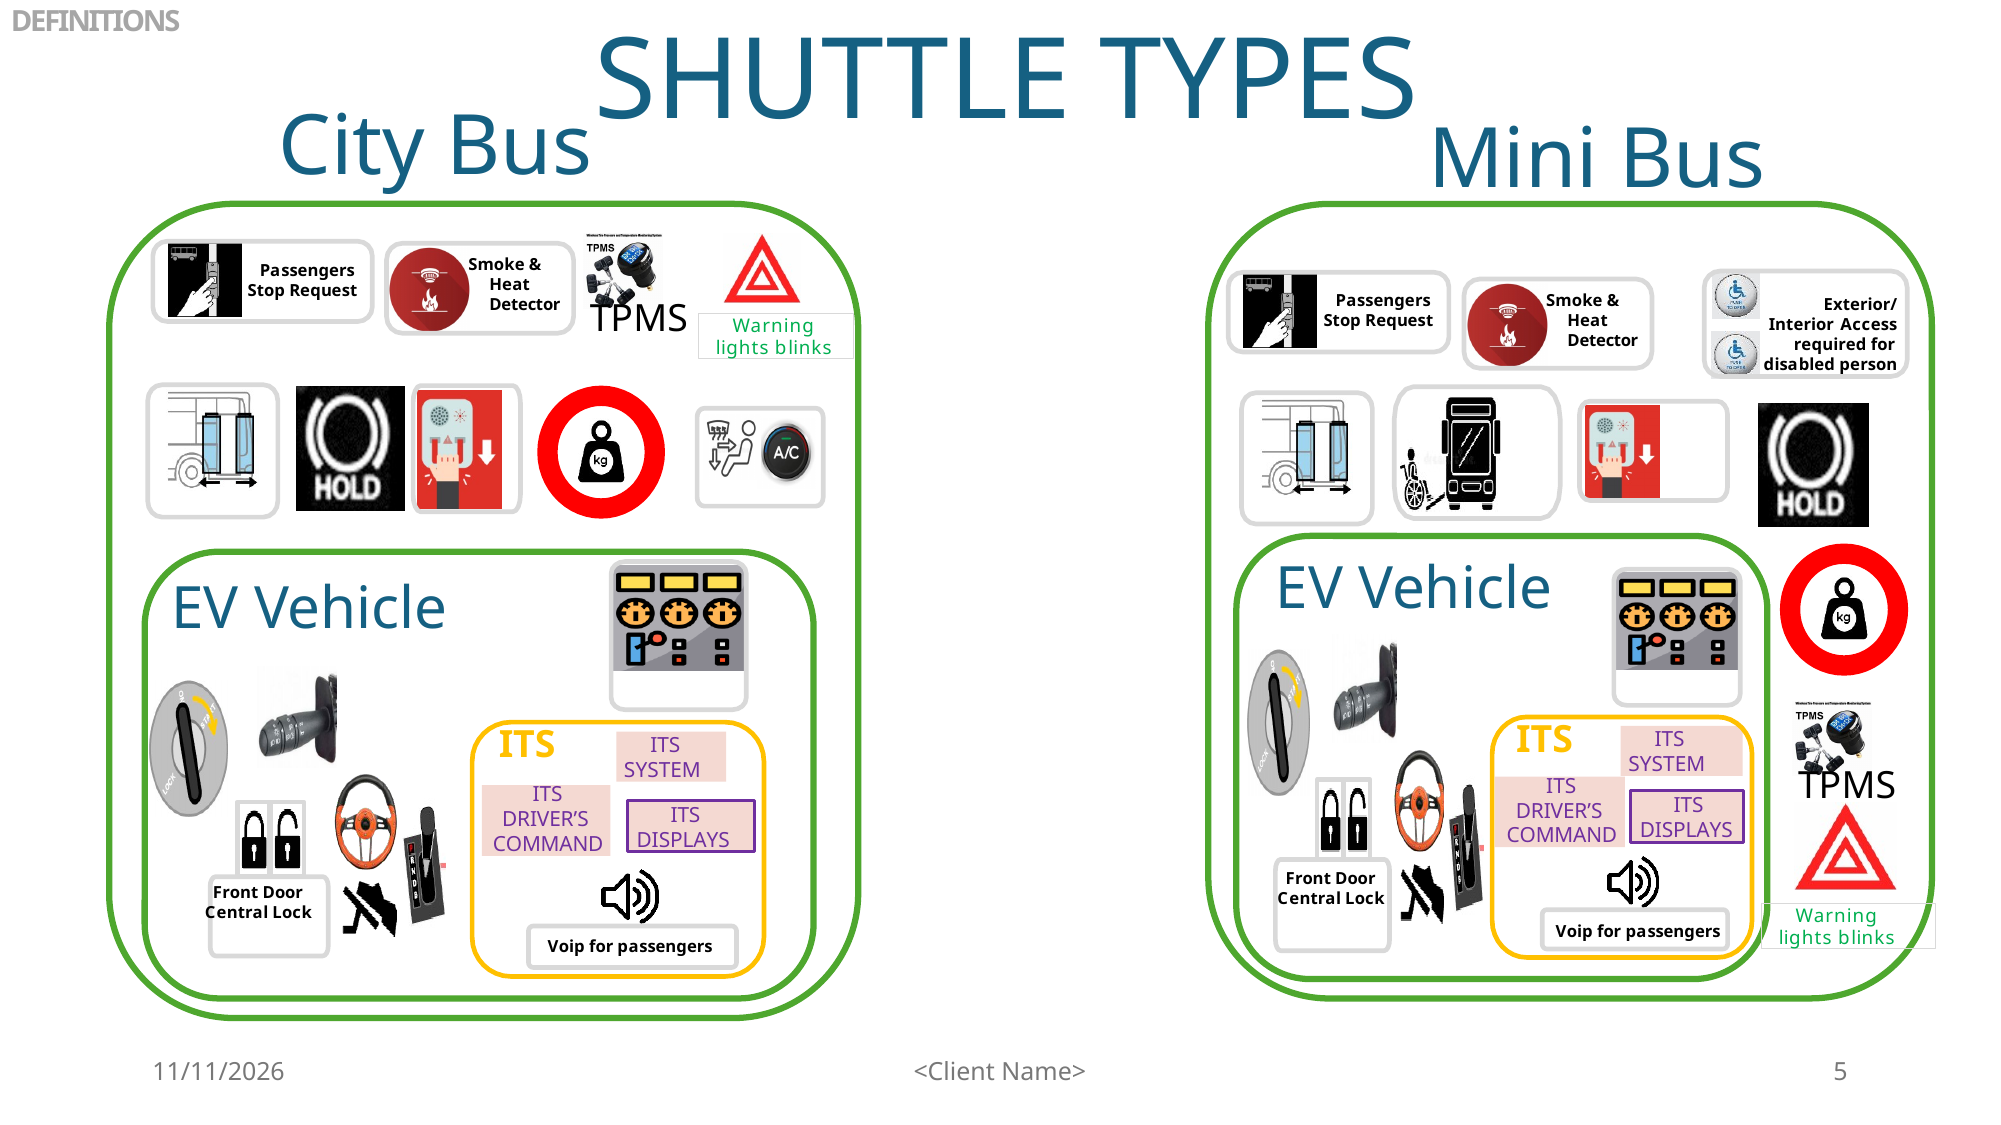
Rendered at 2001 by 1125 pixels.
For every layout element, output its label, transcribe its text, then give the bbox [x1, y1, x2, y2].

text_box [108, 203, 859, 1019]
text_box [1184, 203, 1936, 999]
text_box SHUTTLE TYPES [572, 0, 1441, 149]
text_box Mini Bus [1370, 96, 1824, 201]
footer <Client Name> [662, 1042, 1338, 1103]
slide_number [137, 1042, 588, 1103]
text_box City Bus [208, 84, 663, 200]
text_box DEFINITIONS [8, 0, 192, 37]
slide_number 5 [1412, 1042, 1863, 1103]
